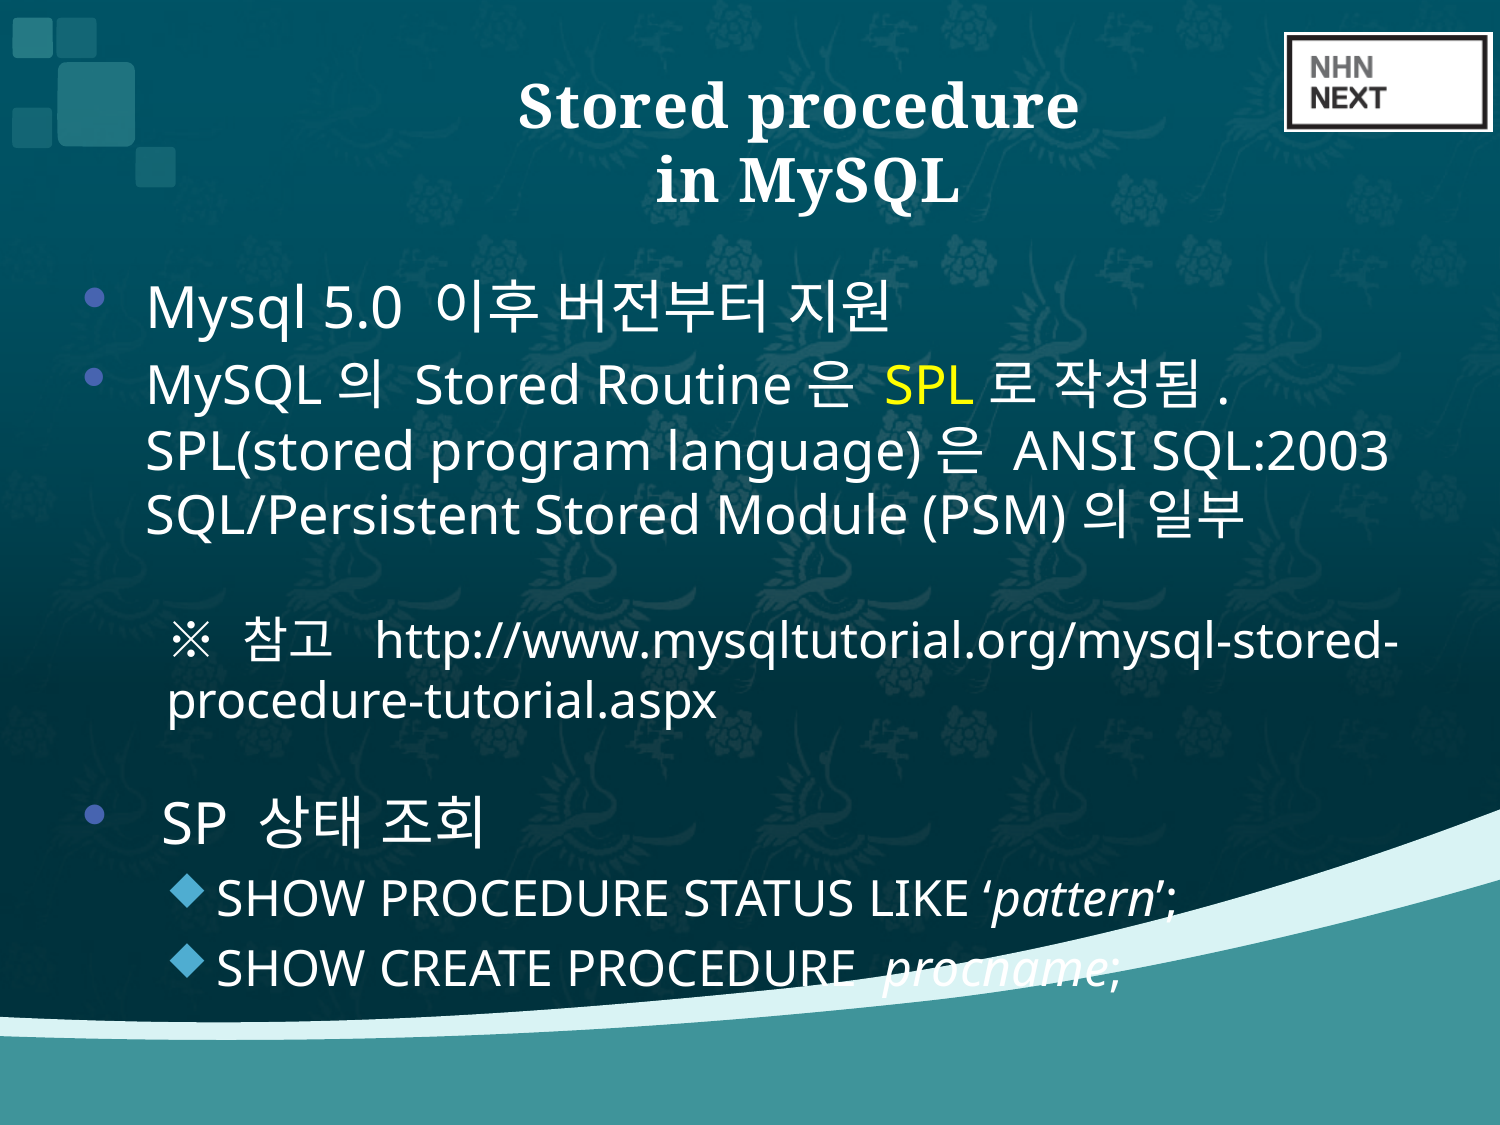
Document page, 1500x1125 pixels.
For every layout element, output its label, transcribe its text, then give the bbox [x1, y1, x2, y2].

title Stored procedure in MySQL [187, 58, 1414, 223]
picture [1284, 32, 1493, 132]
list Mysql 5.0 이후 버전부터 지원 MySQL의 Stored Routine은 SPL로 작성됨. SPL(stored program language)은 ANSI SQL:2003 SQL/Persistent Stored Module (PSM)의 일부 ※ 참고 http://www.mysqltutorial.org/mysql-stored-procedure-tutorial.aspx SP 상태 조회 SHOW PROCEDURE STATUS LIKE ‘pattern’; SHOW CREATE PROCEDURE procname; [70, 262, 1425, 1005]
